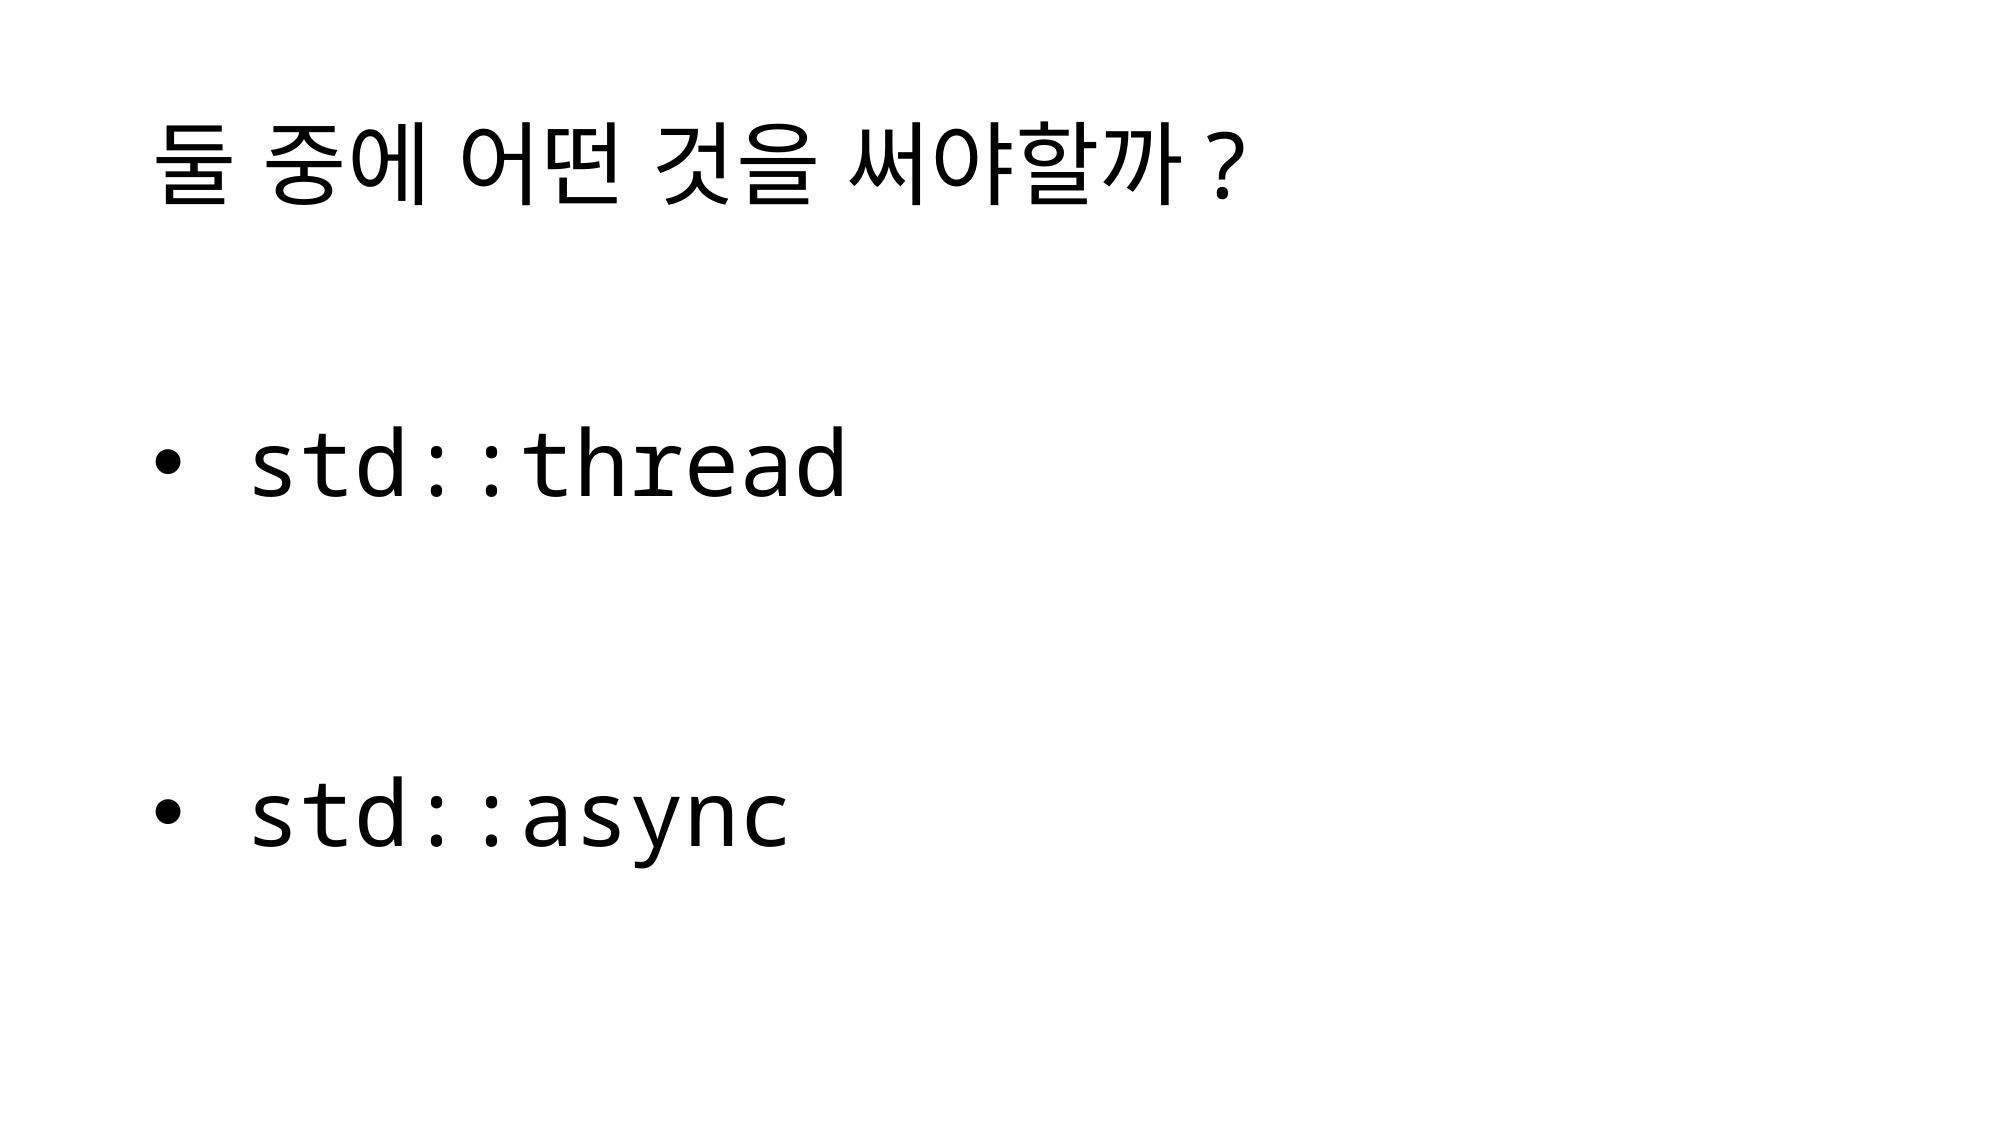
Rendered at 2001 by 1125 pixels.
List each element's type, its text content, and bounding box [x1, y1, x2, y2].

title 둘 중에 어떤 것을 써야할까? [137, 59, 1863, 278]
list std::thread std::async [137, 299, 1863, 1014]
